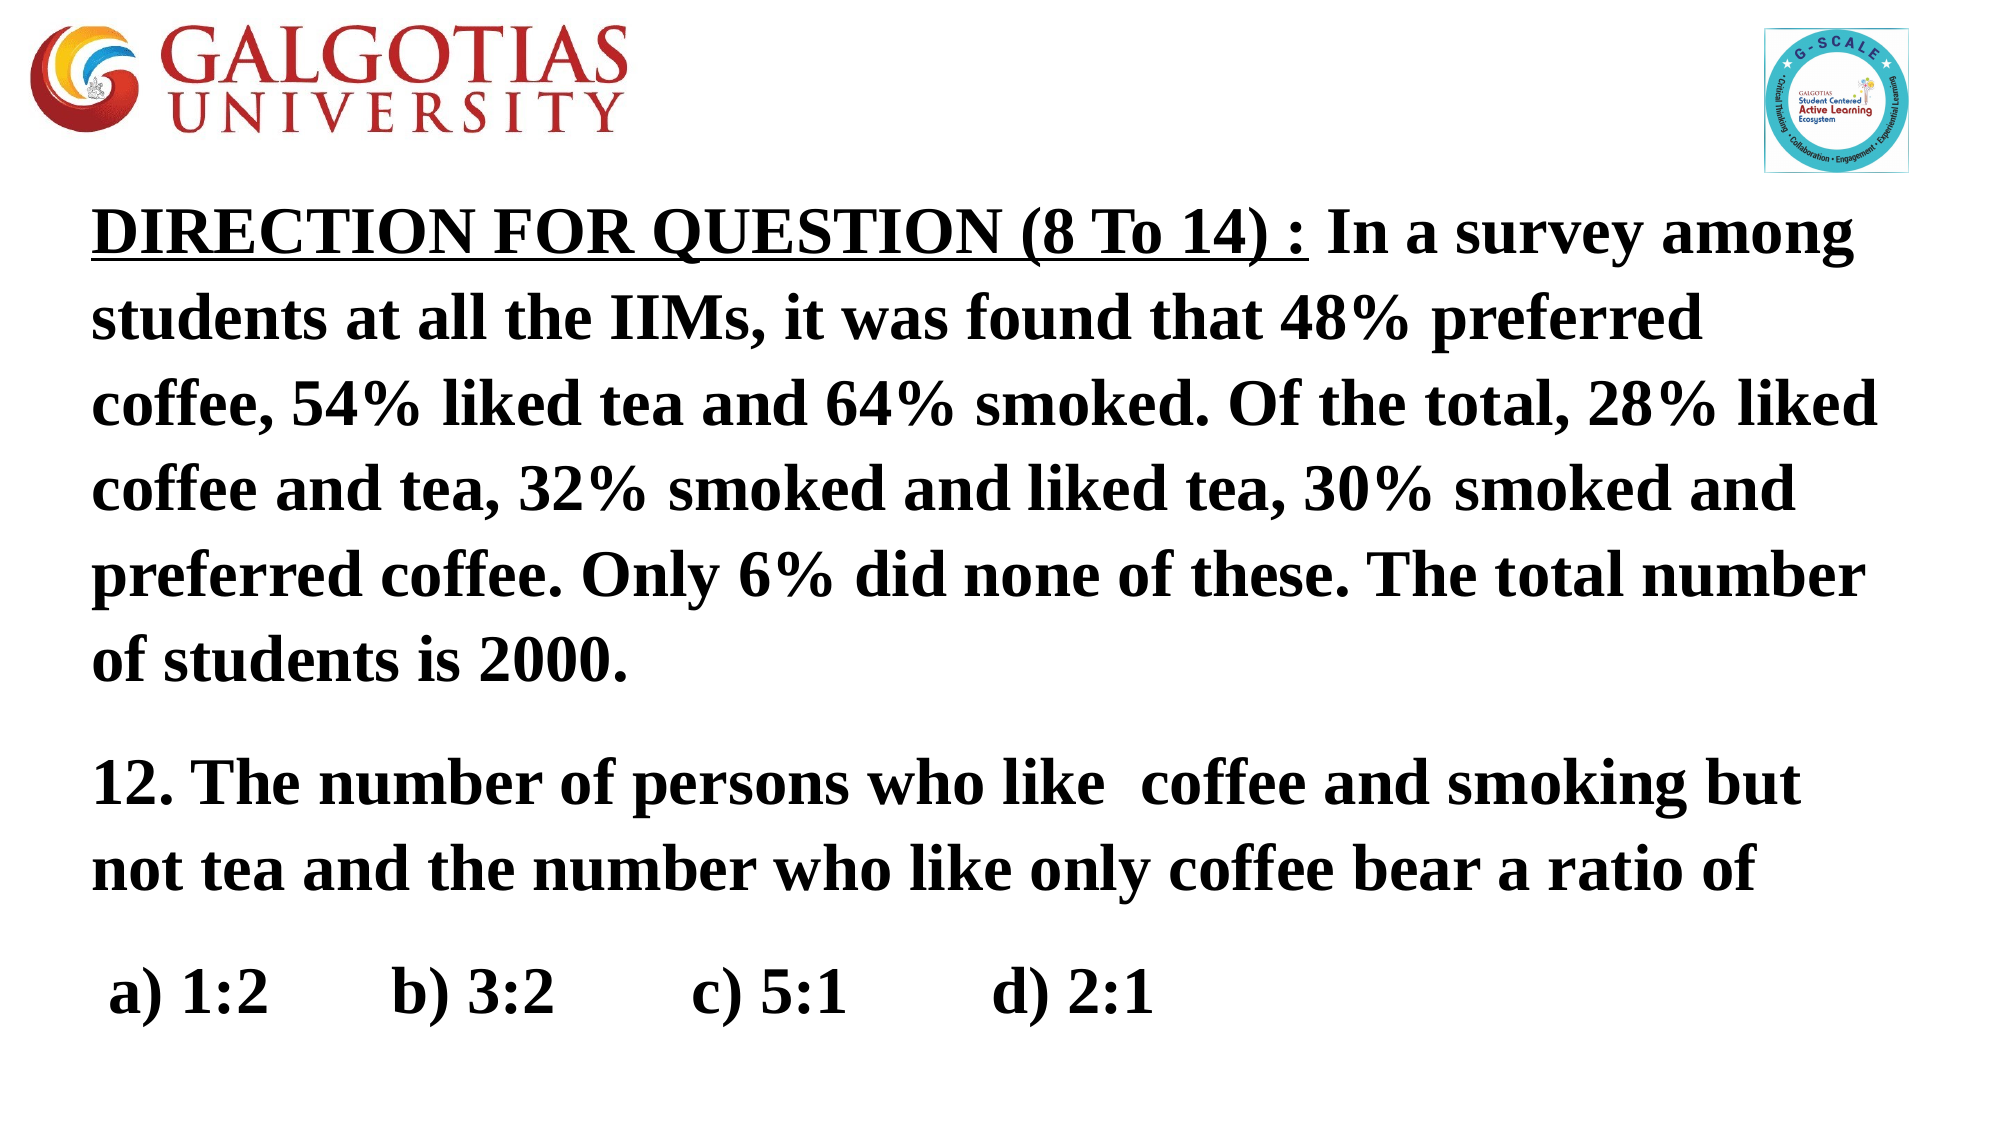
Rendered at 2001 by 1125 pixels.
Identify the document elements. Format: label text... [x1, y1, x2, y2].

list DIRECTION FOR QUESTION (8 To 14) : In a survey among students at all the IIMs, it was found that 48% preferred coffee, 54% liked tea and 64% smoked. Of the total, 28% liked coffee and tea, 32% smoked and liked tea, 30% smoked and preferred coffee. Only 6% did none of these. The total number of students is 2000. 12. The number of persons who like coffee and smoking but not tea and the number who like only coffee bear a ratio of a) 1:2 b) 3:2 c) 5:1 d) 2:1 [76, 174, 1898, 1041]
picture [17, 18, 640, 141]
picture [1764, 28, 1909, 173]
